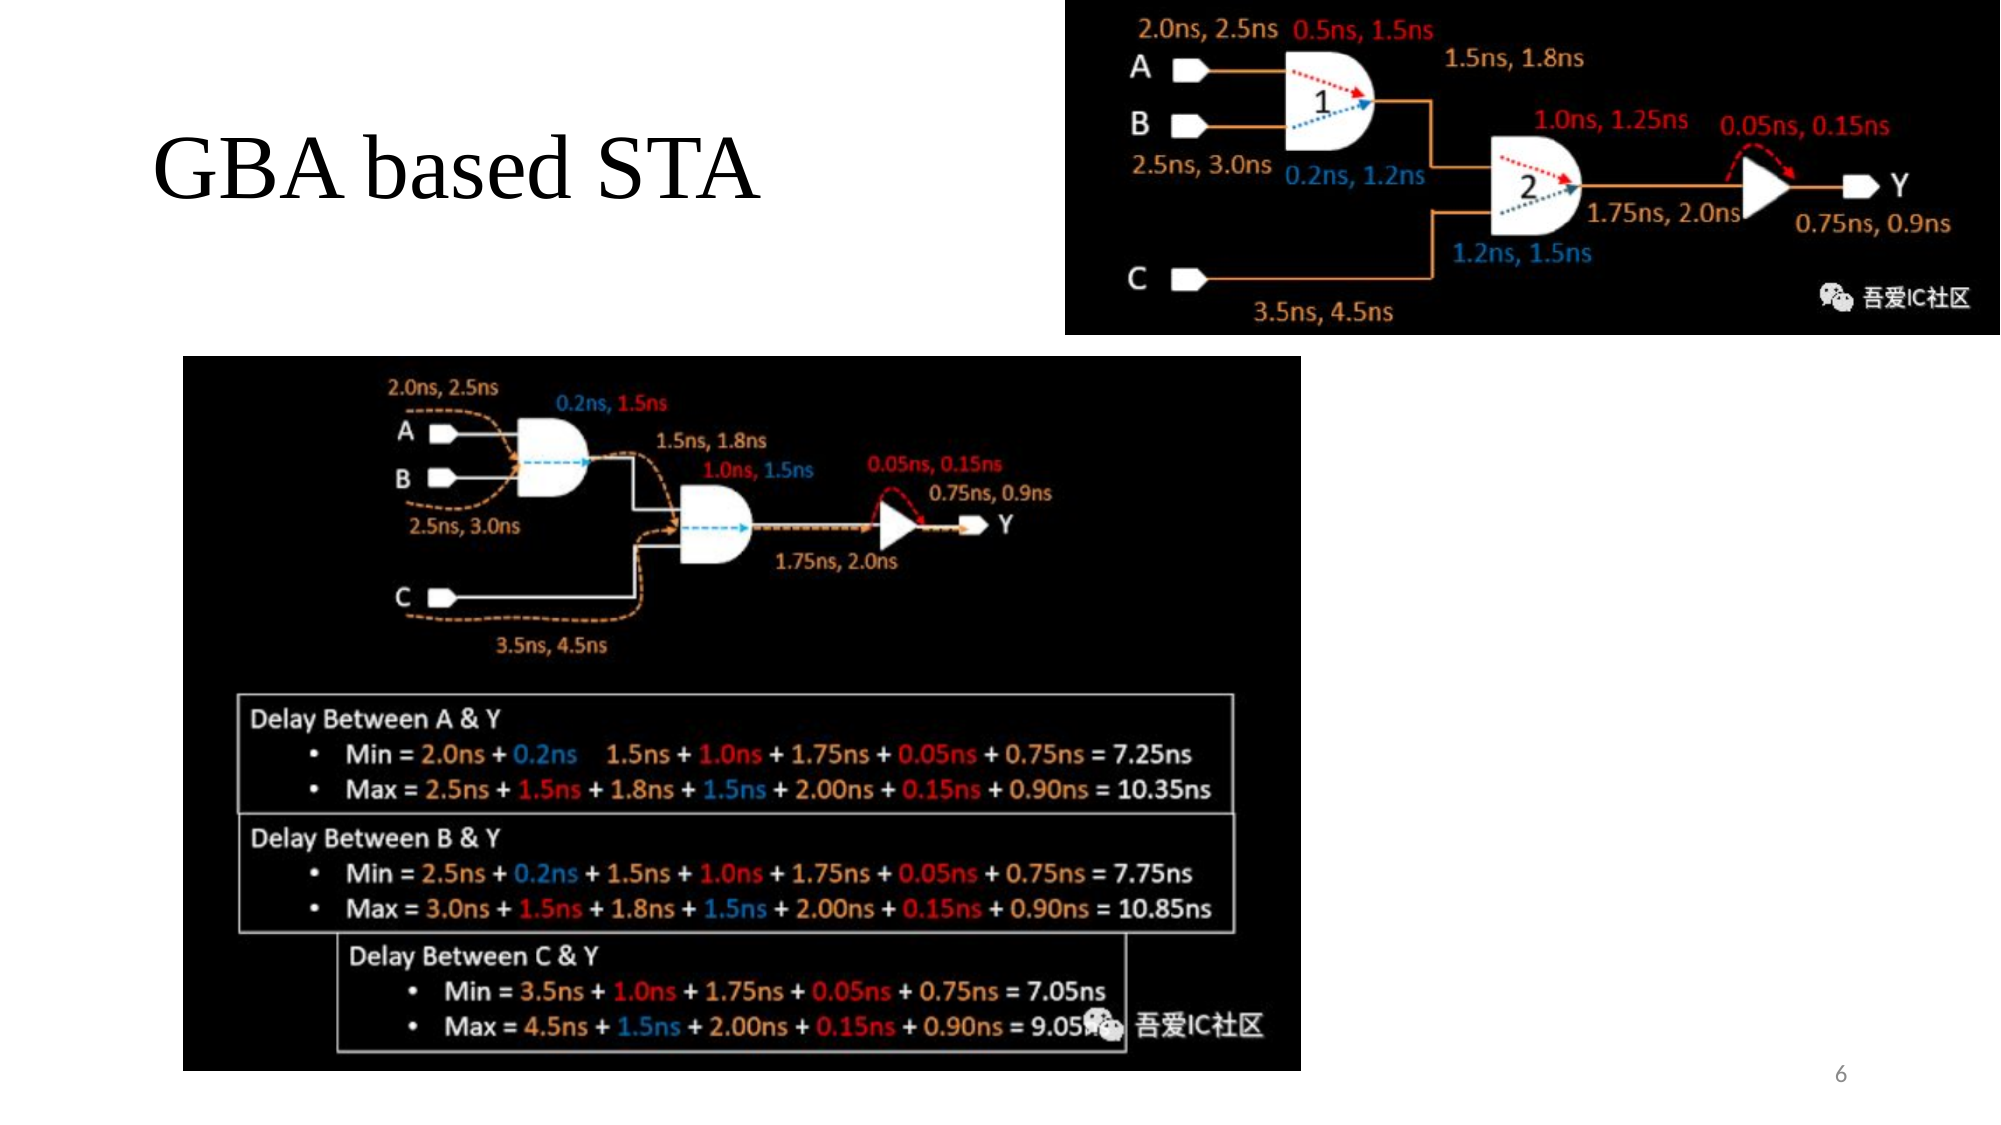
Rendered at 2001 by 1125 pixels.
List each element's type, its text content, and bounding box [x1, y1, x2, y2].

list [183, 356, 1301, 1071]
slide_number 5 [1412, 1042, 1863, 1103]
picture [1064, 0, 2000, 335]
title GBA based STA [137, 59, 1064, 278]
